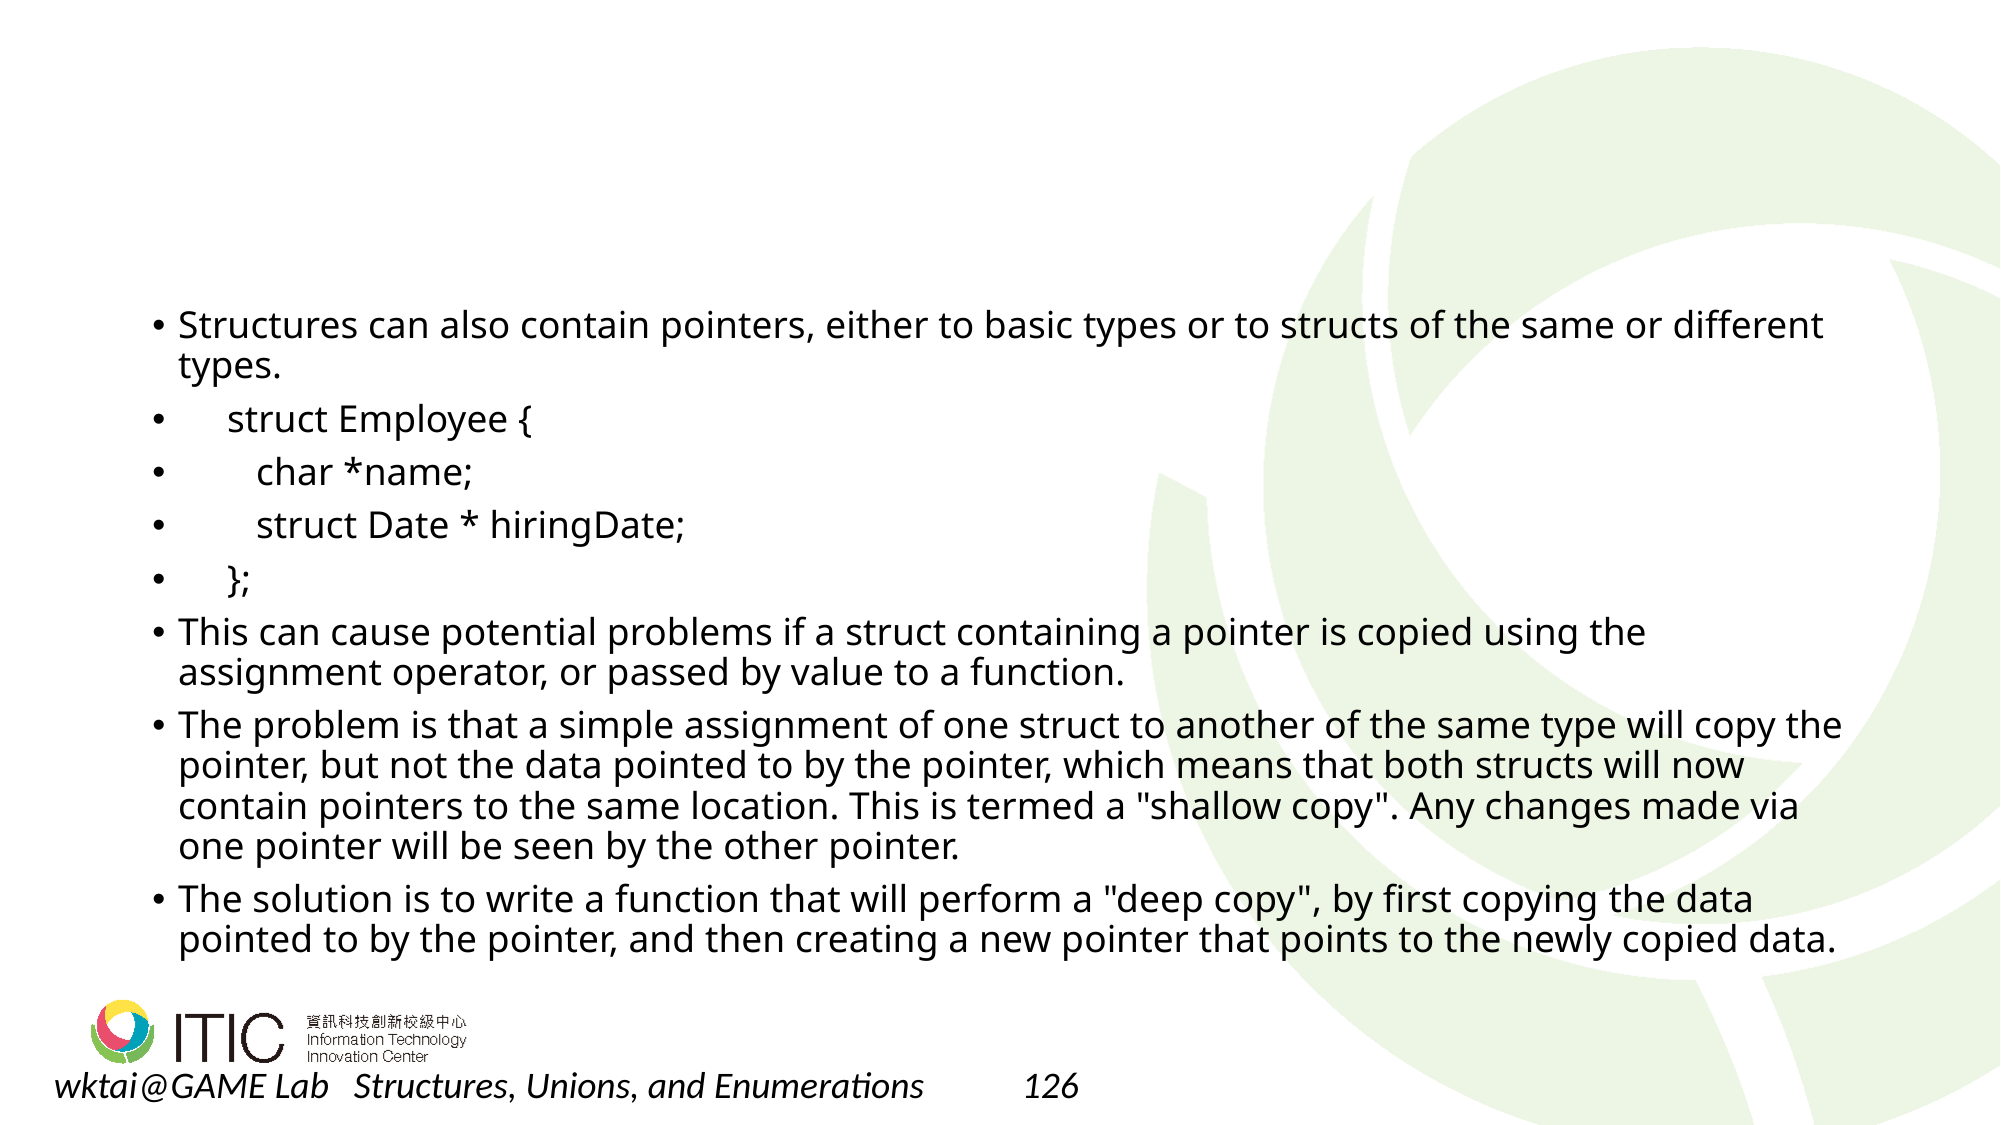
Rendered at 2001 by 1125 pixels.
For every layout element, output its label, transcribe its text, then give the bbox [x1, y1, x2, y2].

picture [0, 0, 2001, 1125]
list Structures can also contain pointers, either to basic types or to structs of the same or different types. struct Employee { char *name; struct Date * hiringDate; }; This can cause potential problems if a struct containing a pointer is copied using the assignment operator, or passed by value to a function. The problem is that a simple assignment of one struct to another of the same type will copy the pointer, but not the data pointed to by the pointer, which means that both structs will now contain pointers to the same location. This is termed a "shallow copy". Any changes made via one pointer will be seen by the other pointer. The solution is to write a function that will perform a "deep copy", by first copying the data pointed to by the pointer, and then creating a new pointer that points to the newly copied data. [137, 299, 1863, 1014]
